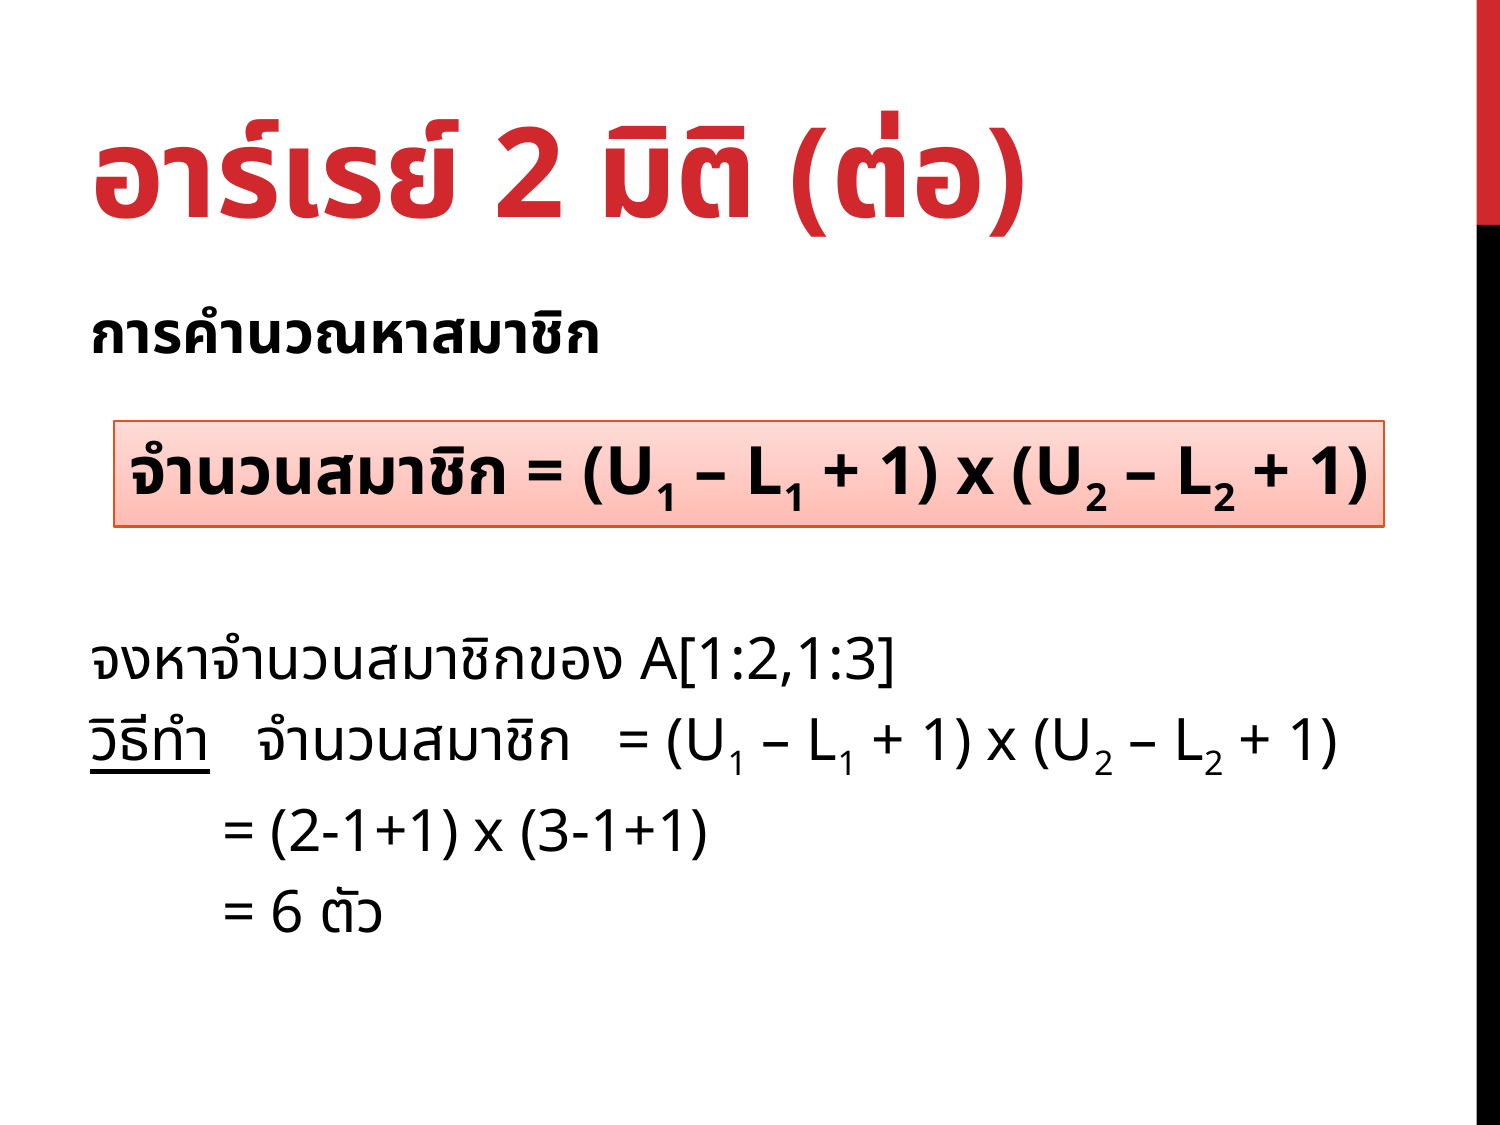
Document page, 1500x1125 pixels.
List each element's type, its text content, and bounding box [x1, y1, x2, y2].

title อาร์เรย์ 2 มิติ (ต่อ) [75, 25, 1388, 250]
text_box จำนวนสมาชิก = (U1 – L1 + 1) x (U2 – L2 + 1) [113, 420, 1385, 528]
list การคำนวณหาสมาชิก จงหาจำนวนสมาชิกของ A[1:2,1:3] วิธีทำ จำนวนสมาชิก = (U1 – L1 + 1) x (U2 – L2 + 1) = (2-1+1) x (3-1+1) = 6 ตัว [75, 287, 1388, 1005]
